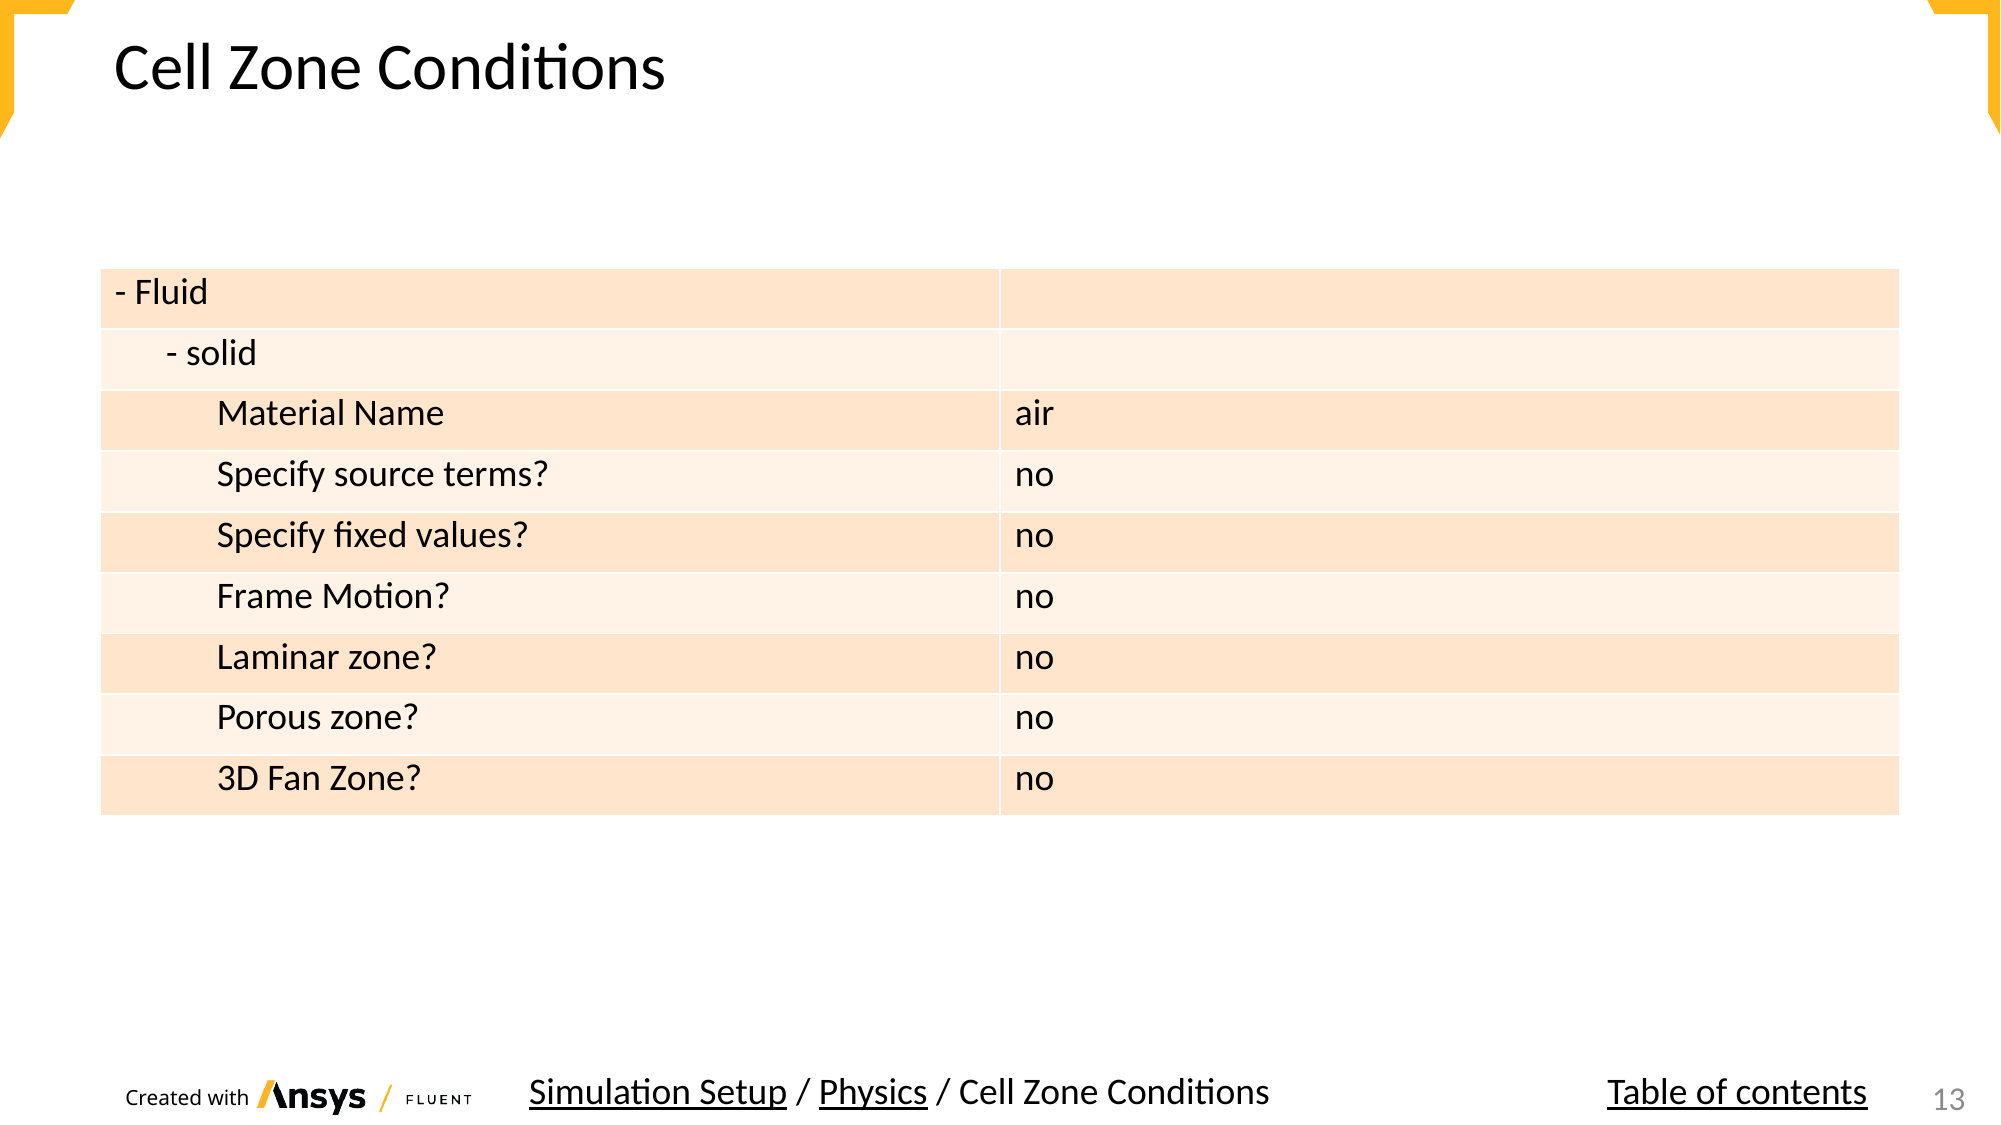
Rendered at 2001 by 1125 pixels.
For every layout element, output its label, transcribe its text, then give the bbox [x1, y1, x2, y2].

table_cell [1001, 330, 1899, 389]
table_cell - solid [101, 330, 999, 389]
title Cell Zone Conditions [99, 24, 1900, 95]
list Simulation Setup / Physics / Cell Zone Conditions [514, 1065, 1587, 1118]
table_cell no [1001, 574, 1899, 633]
table_cell no [1001, 756, 1899, 815]
table_header [1001, 269, 1899, 328]
table_cell no [1001, 452, 1899, 511]
table_header - Fluid [101, 269, 999, 328]
list Table of contents [1592, 1065, 1901, 1117]
table_cell Material Name [101, 391, 999, 450]
table_cell 3D Fan Zone? [101, 756, 999, 815]
table_cell Specify fixed values? [101, 513, 999, 572]
table_cell Laminar zone? [101, 634, 999, 693]
table_cell no [1001, 513, 1899, 572]
table_cell no [1001, 634, 1899, 693]
slide_number 13 [1905, 1077, 1981, 1118]
table_cell Frame Motion? [101, 574, 999, 633]
table_cell no [1001, 695, 1899, 754]
table_cell Porous zone? [101, 695, 999, 754]
table_cell Specify source terms? [101, 452, 999, 511]
table_cell air [1001, 391, 1899, 450]
picture [256, 1080, 474, 1115]
